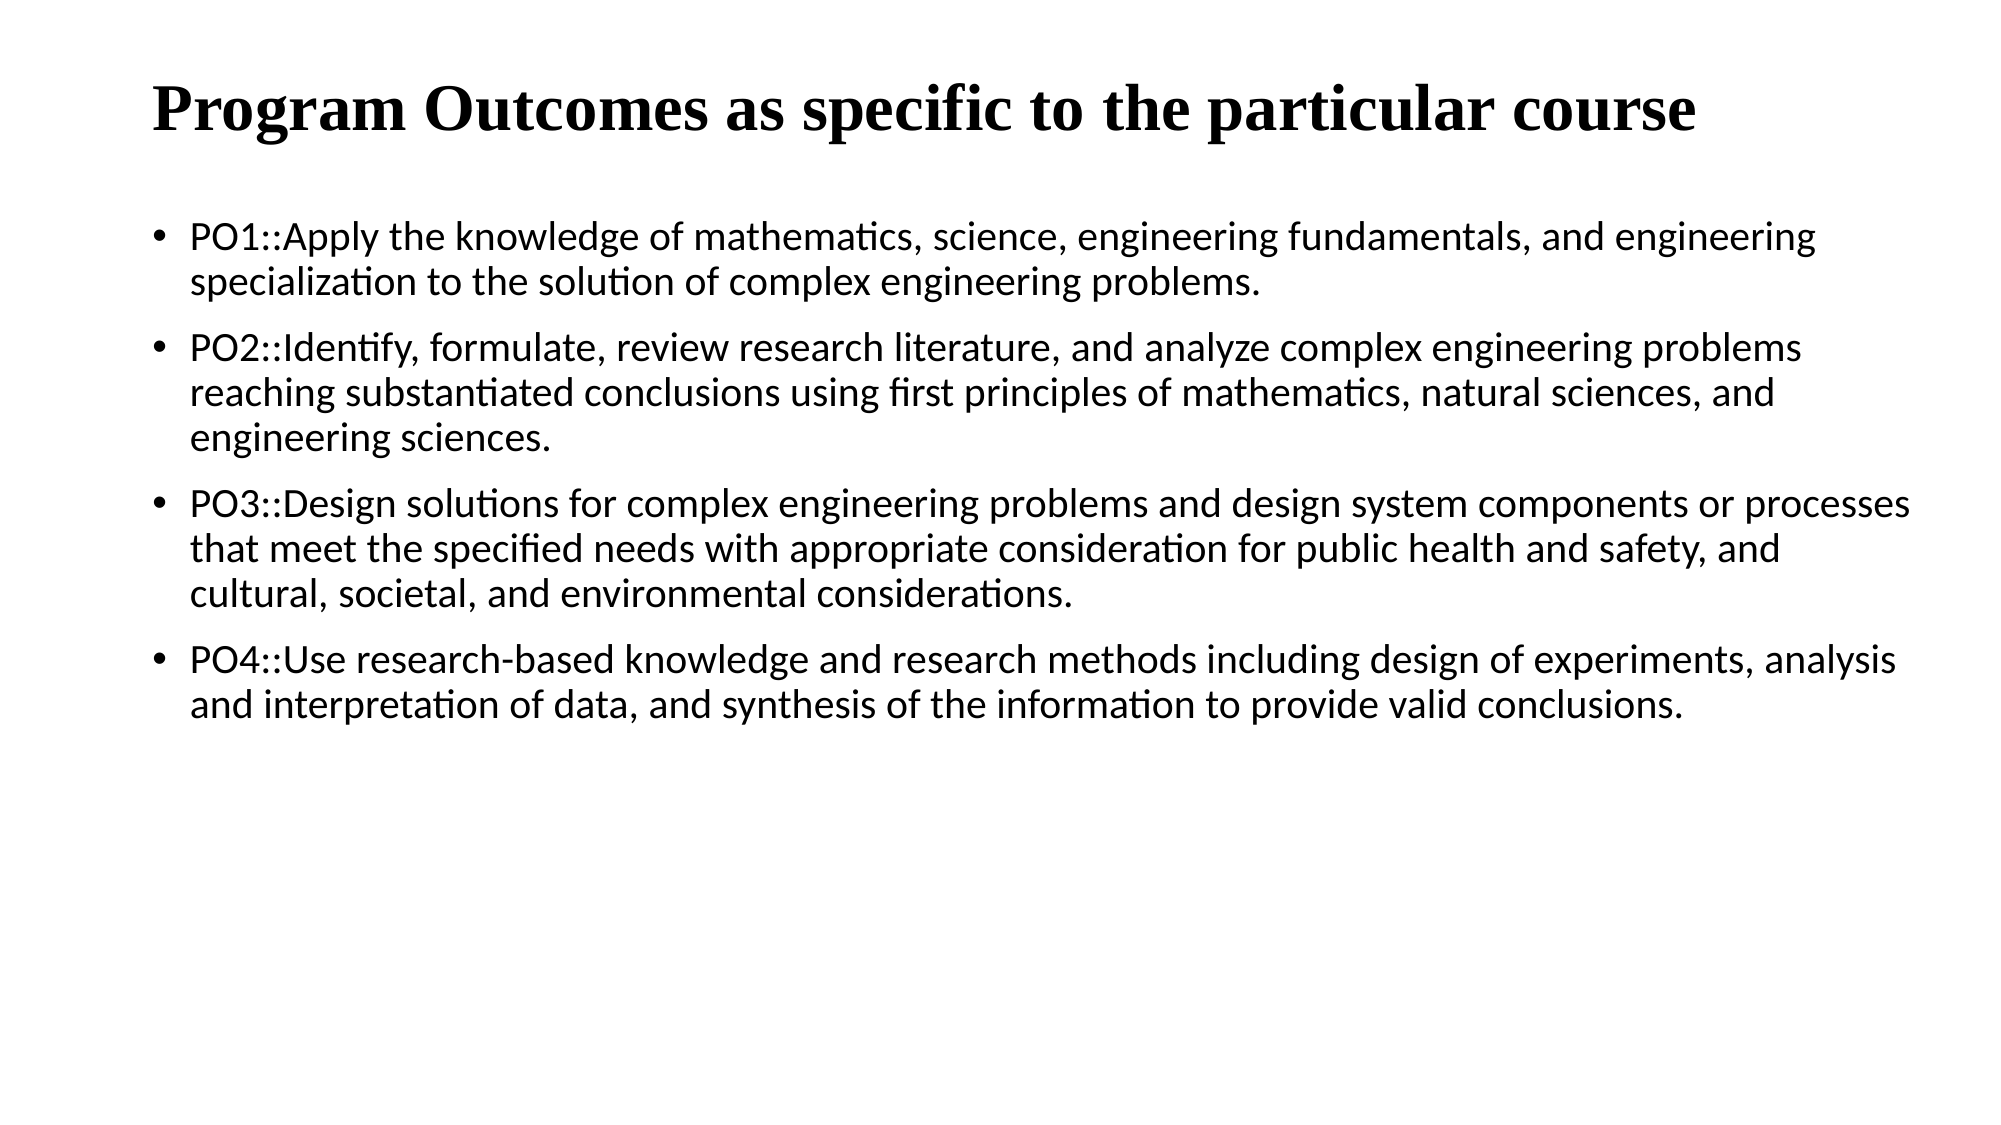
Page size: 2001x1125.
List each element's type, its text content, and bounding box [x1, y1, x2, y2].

title Program Outcomes as specific to the particular course [137, 0, 1863, 207]
list PO1::Apply the knowledge of mathematics, science, engineering fundamentals, and engineering specialization to the solution of complex engineering problems. PO2::Identify, formulate, review research literature, and analyze complex engineering problems reaching substantiated conclusions using first principles of mathematics, natural sciences, and engineering sciences. PO3::Design solutions for complex engineering problems and design system components or processes that meet the specified needs with appropriate consideration for public health and safety, and cultural, societal, and environmental considerations. PO4::Use research-based knowledge and research methods including design of experiments, analysis and interpretation of data, and synthesis of the information to provide valid conclusions. [137, 207, 1946, 1090]
